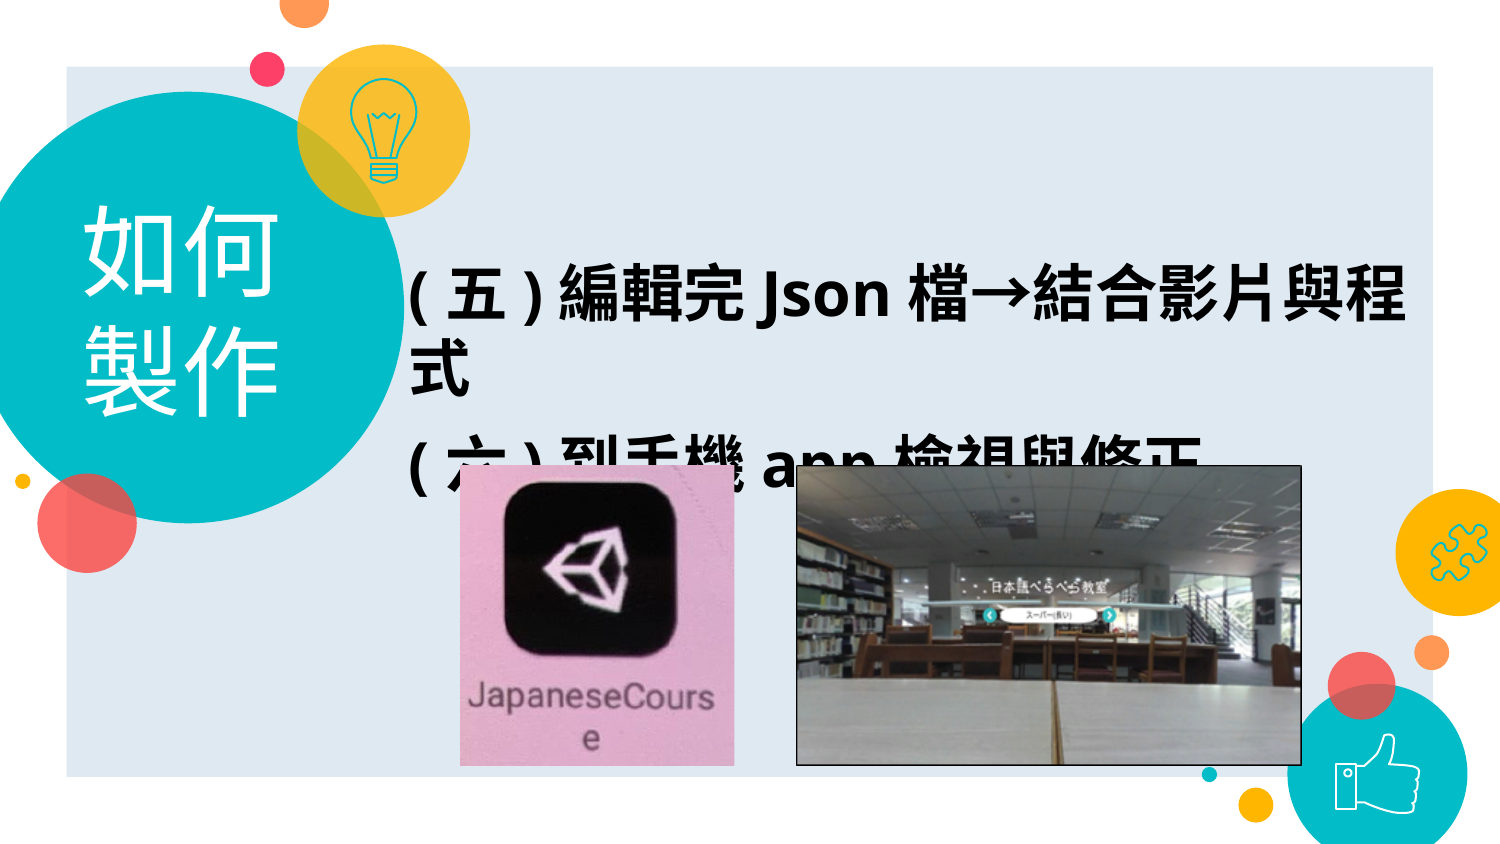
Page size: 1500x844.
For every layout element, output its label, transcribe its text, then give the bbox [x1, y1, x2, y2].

title 如何 製作 [66, 93, 418, 526]
list (五)編輯完Json檔→結合影片與程式 (六)到手機app檢視與修正 [394, 158, 1444, 625]
picture [796, 465, 1302, 766]
picture [459, 465, 735, 766]
